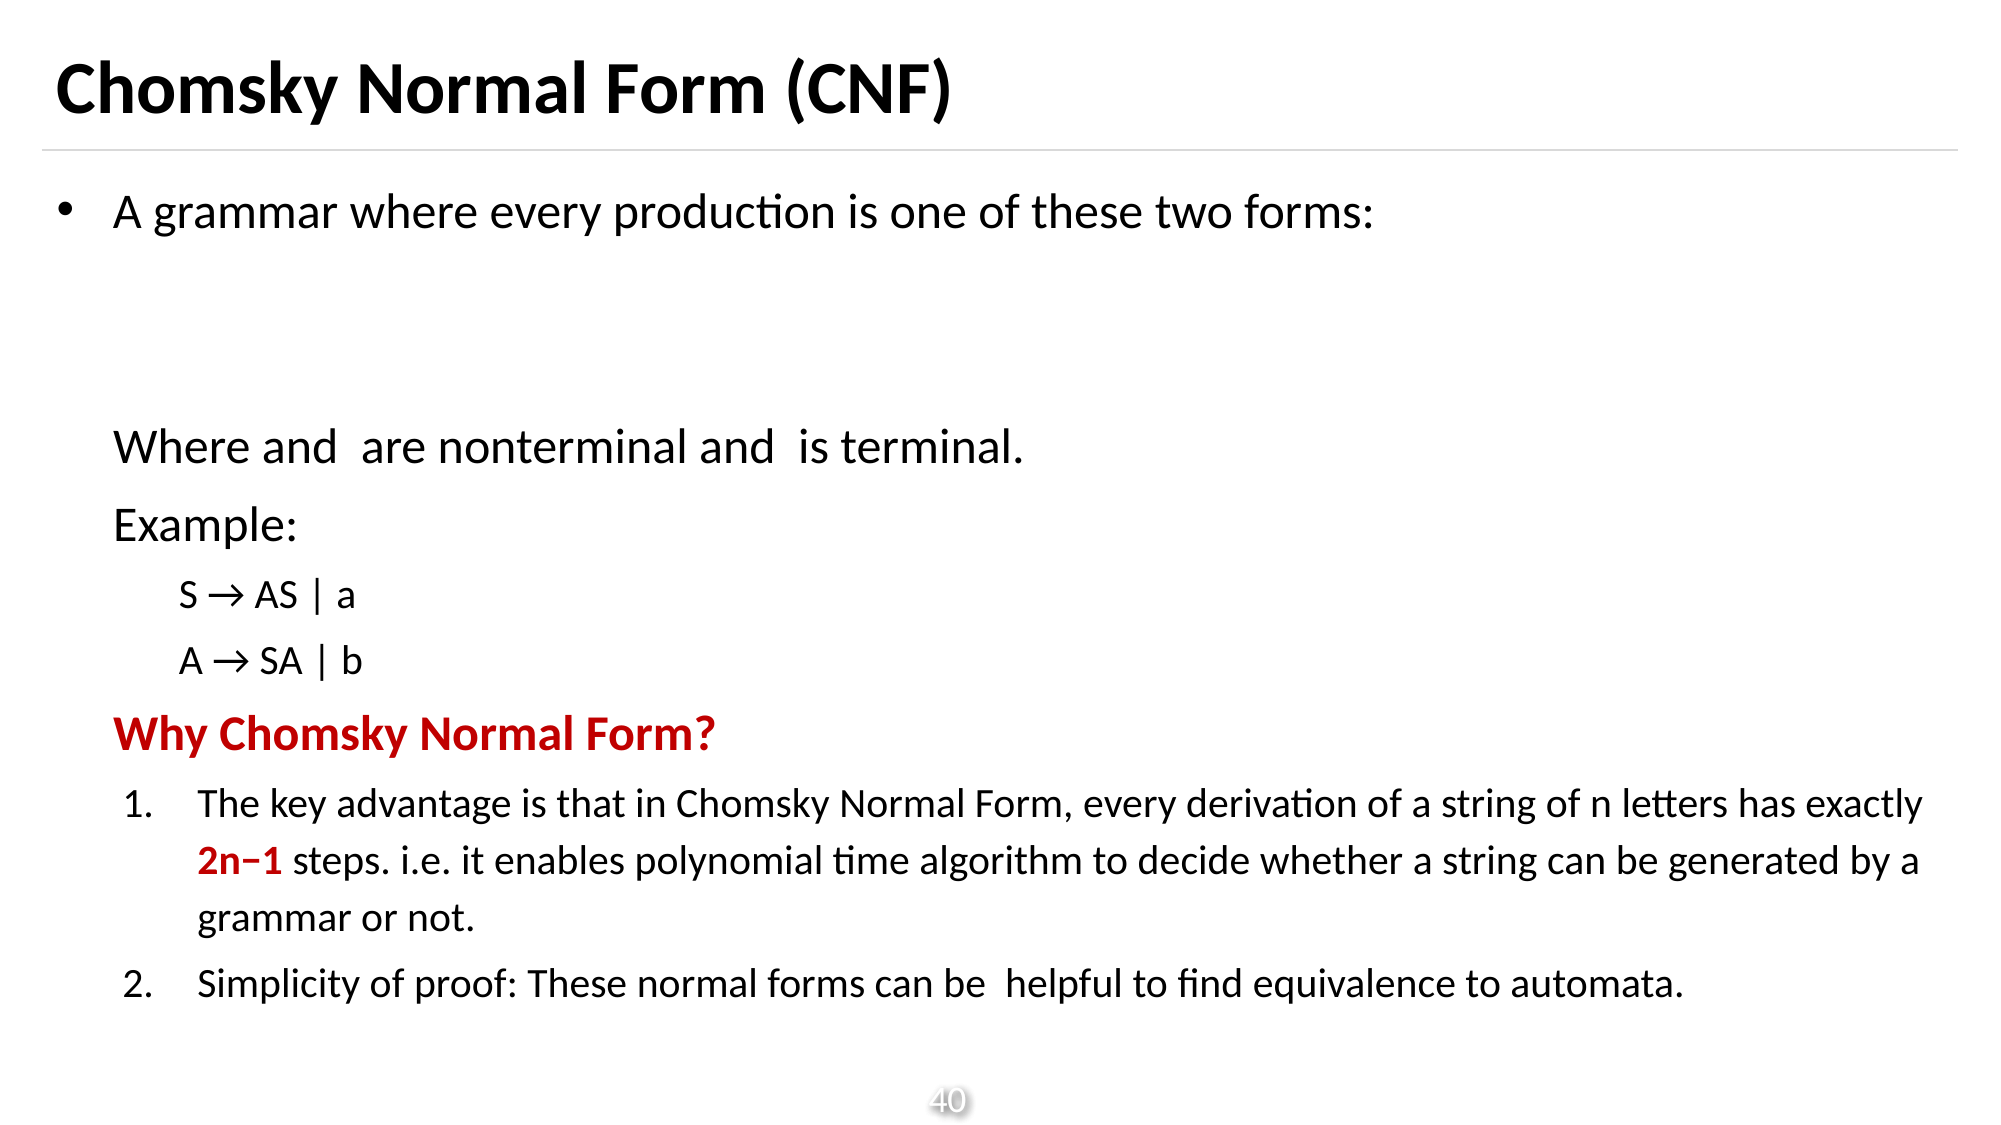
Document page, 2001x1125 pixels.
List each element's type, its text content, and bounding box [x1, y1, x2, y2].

title Chomsky Normal Form (CNF) [41, 17, 1959, 150]
